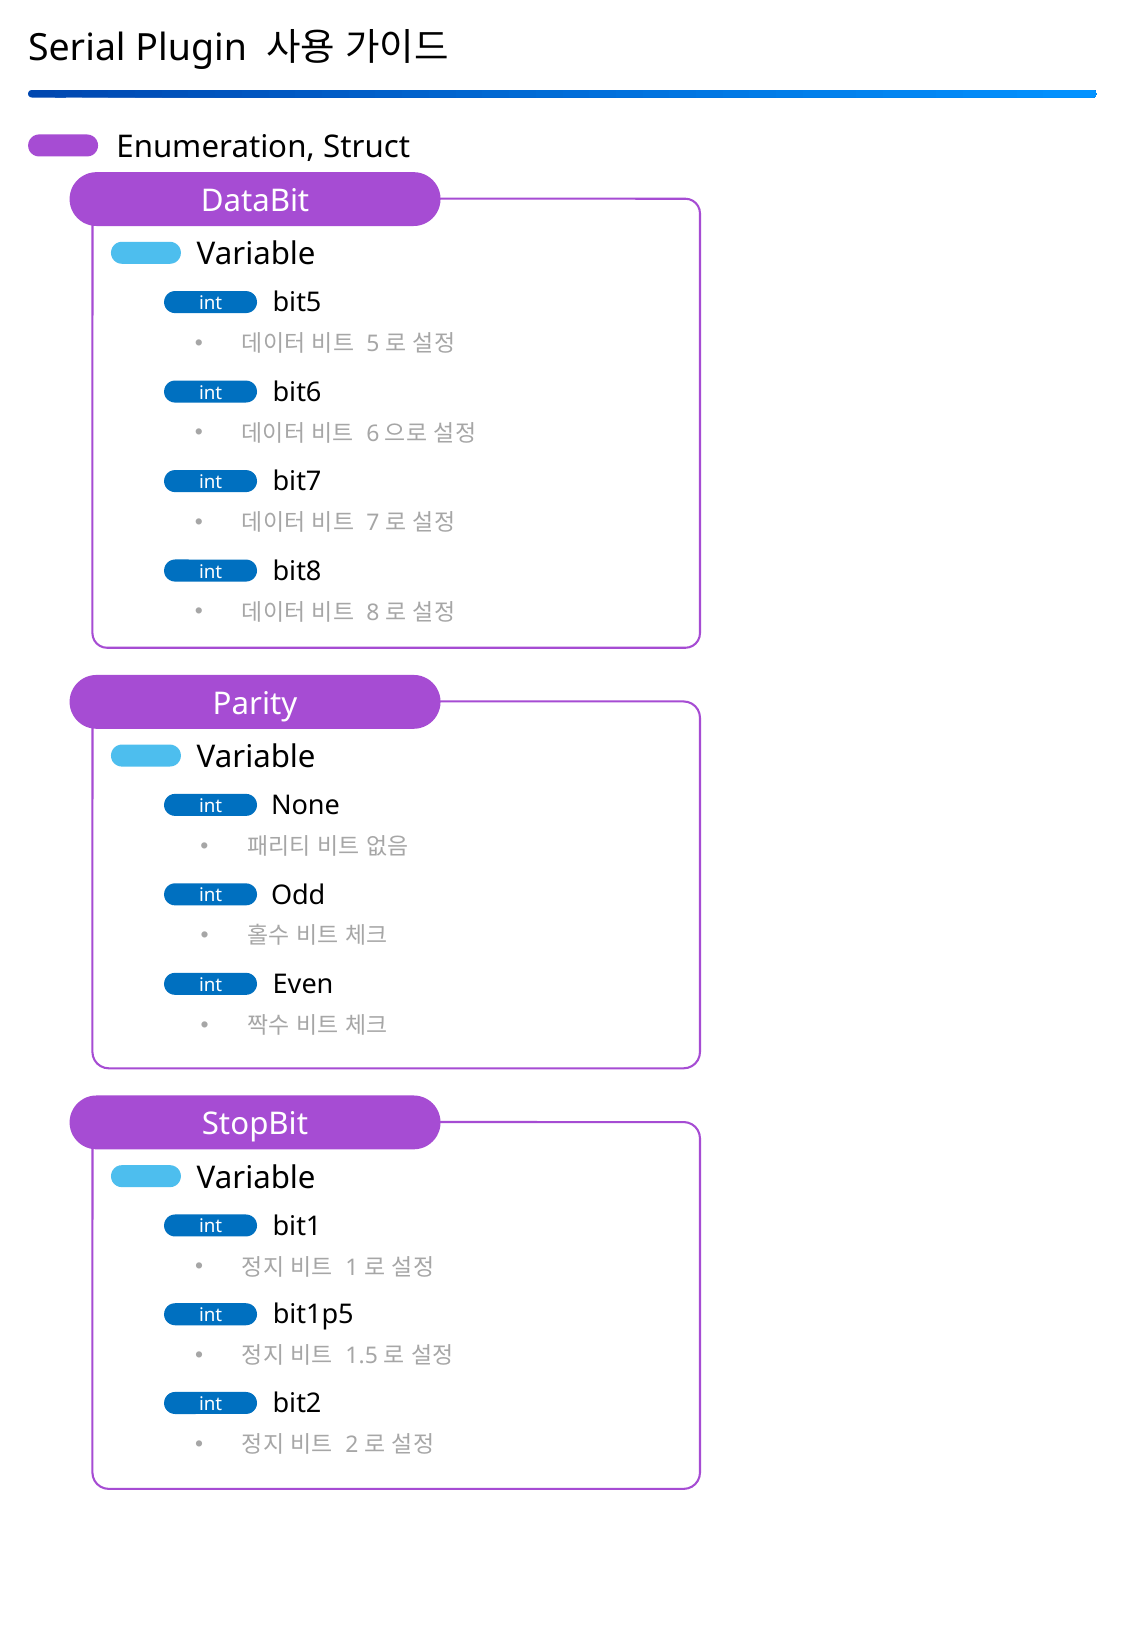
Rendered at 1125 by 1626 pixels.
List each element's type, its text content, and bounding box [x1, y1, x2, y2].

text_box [69, 172, 700, 648]
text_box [69, 1095, 700, 1489]
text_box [28, 118, 429, 172]
text_box Serial Plugin 사용 가이드 [13, 15, 464, 76]
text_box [69, 674, 700, 1069]
text_box [27, 88, 1098, 99]
